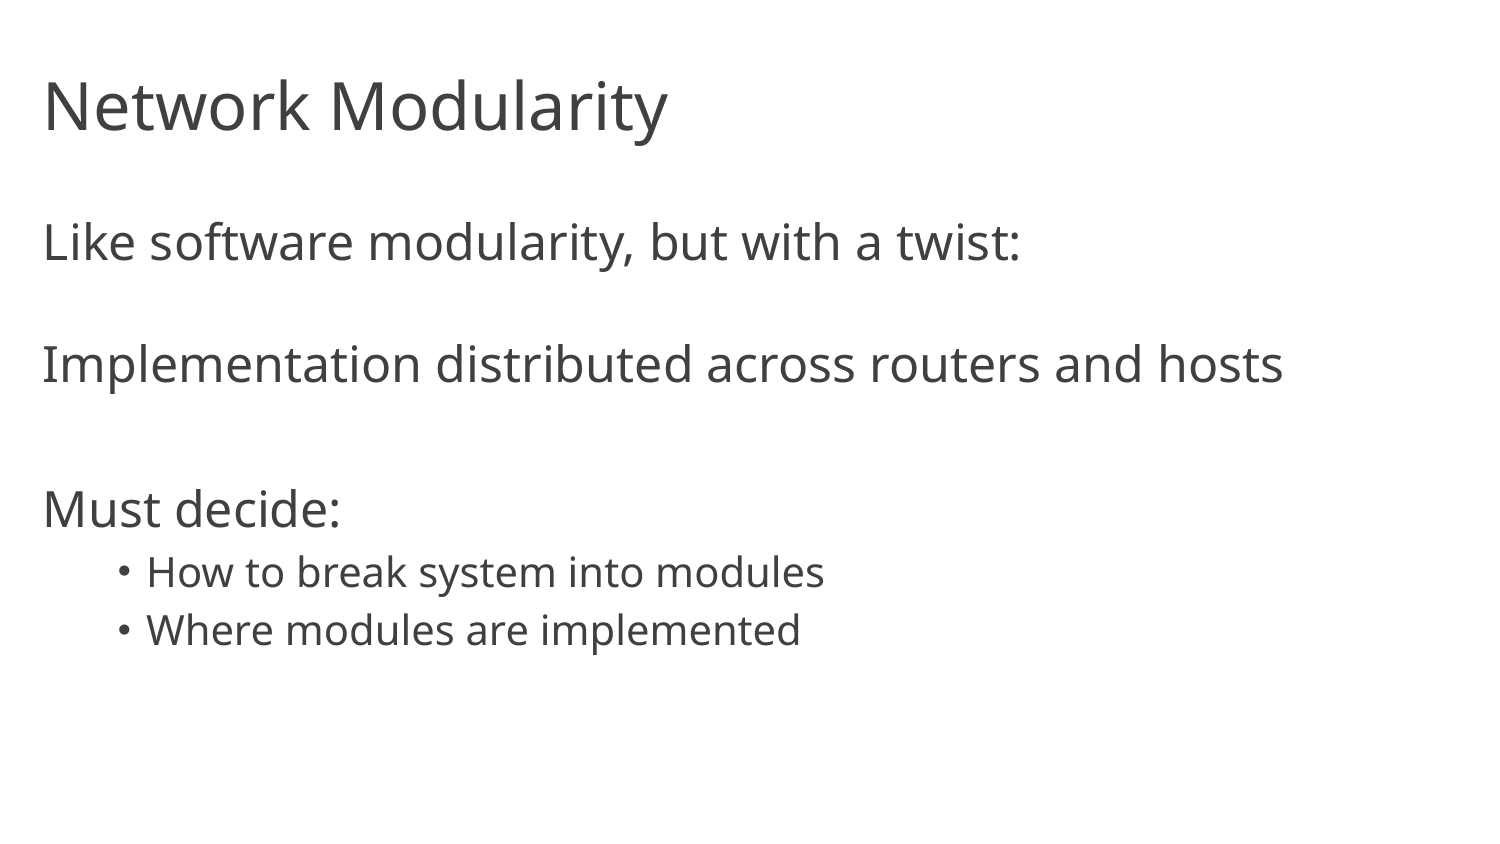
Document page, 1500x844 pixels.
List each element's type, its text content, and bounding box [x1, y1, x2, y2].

title Network Modularity [27, 33, 1480, 175]
list Like software modularity, but with a twist: Implementation distributed across routers and hosts Must decide: How to break system into modules Where modules are implemented [27, 202, 1480, 760]
